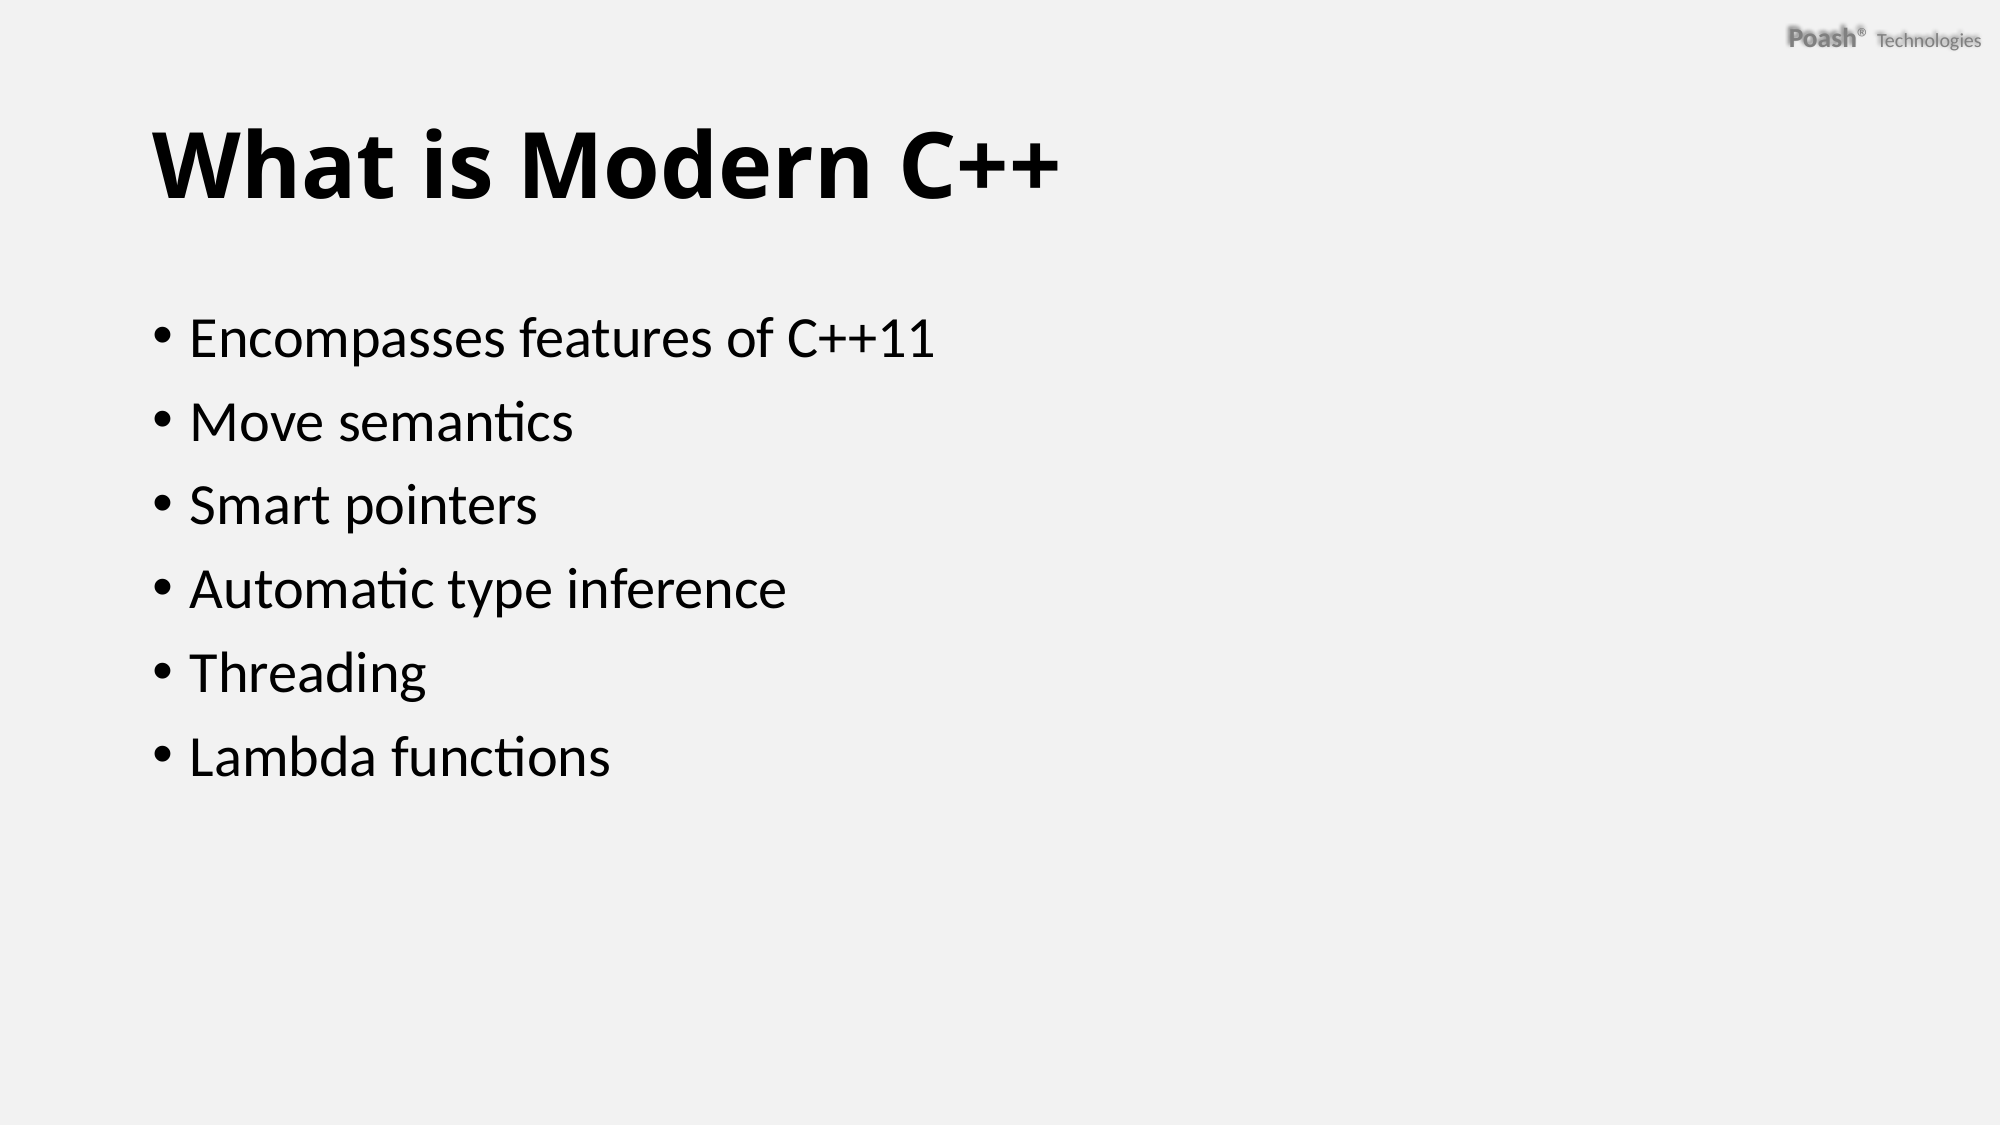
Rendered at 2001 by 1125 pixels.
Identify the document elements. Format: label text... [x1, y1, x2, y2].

title What is Modern C++ [137, 59, 1863, 278]
list Encompasses features of C++11 Move semantics Smart pointers Automatic type inference Threading Lambda functions [137, 299, 1863, 1014]
